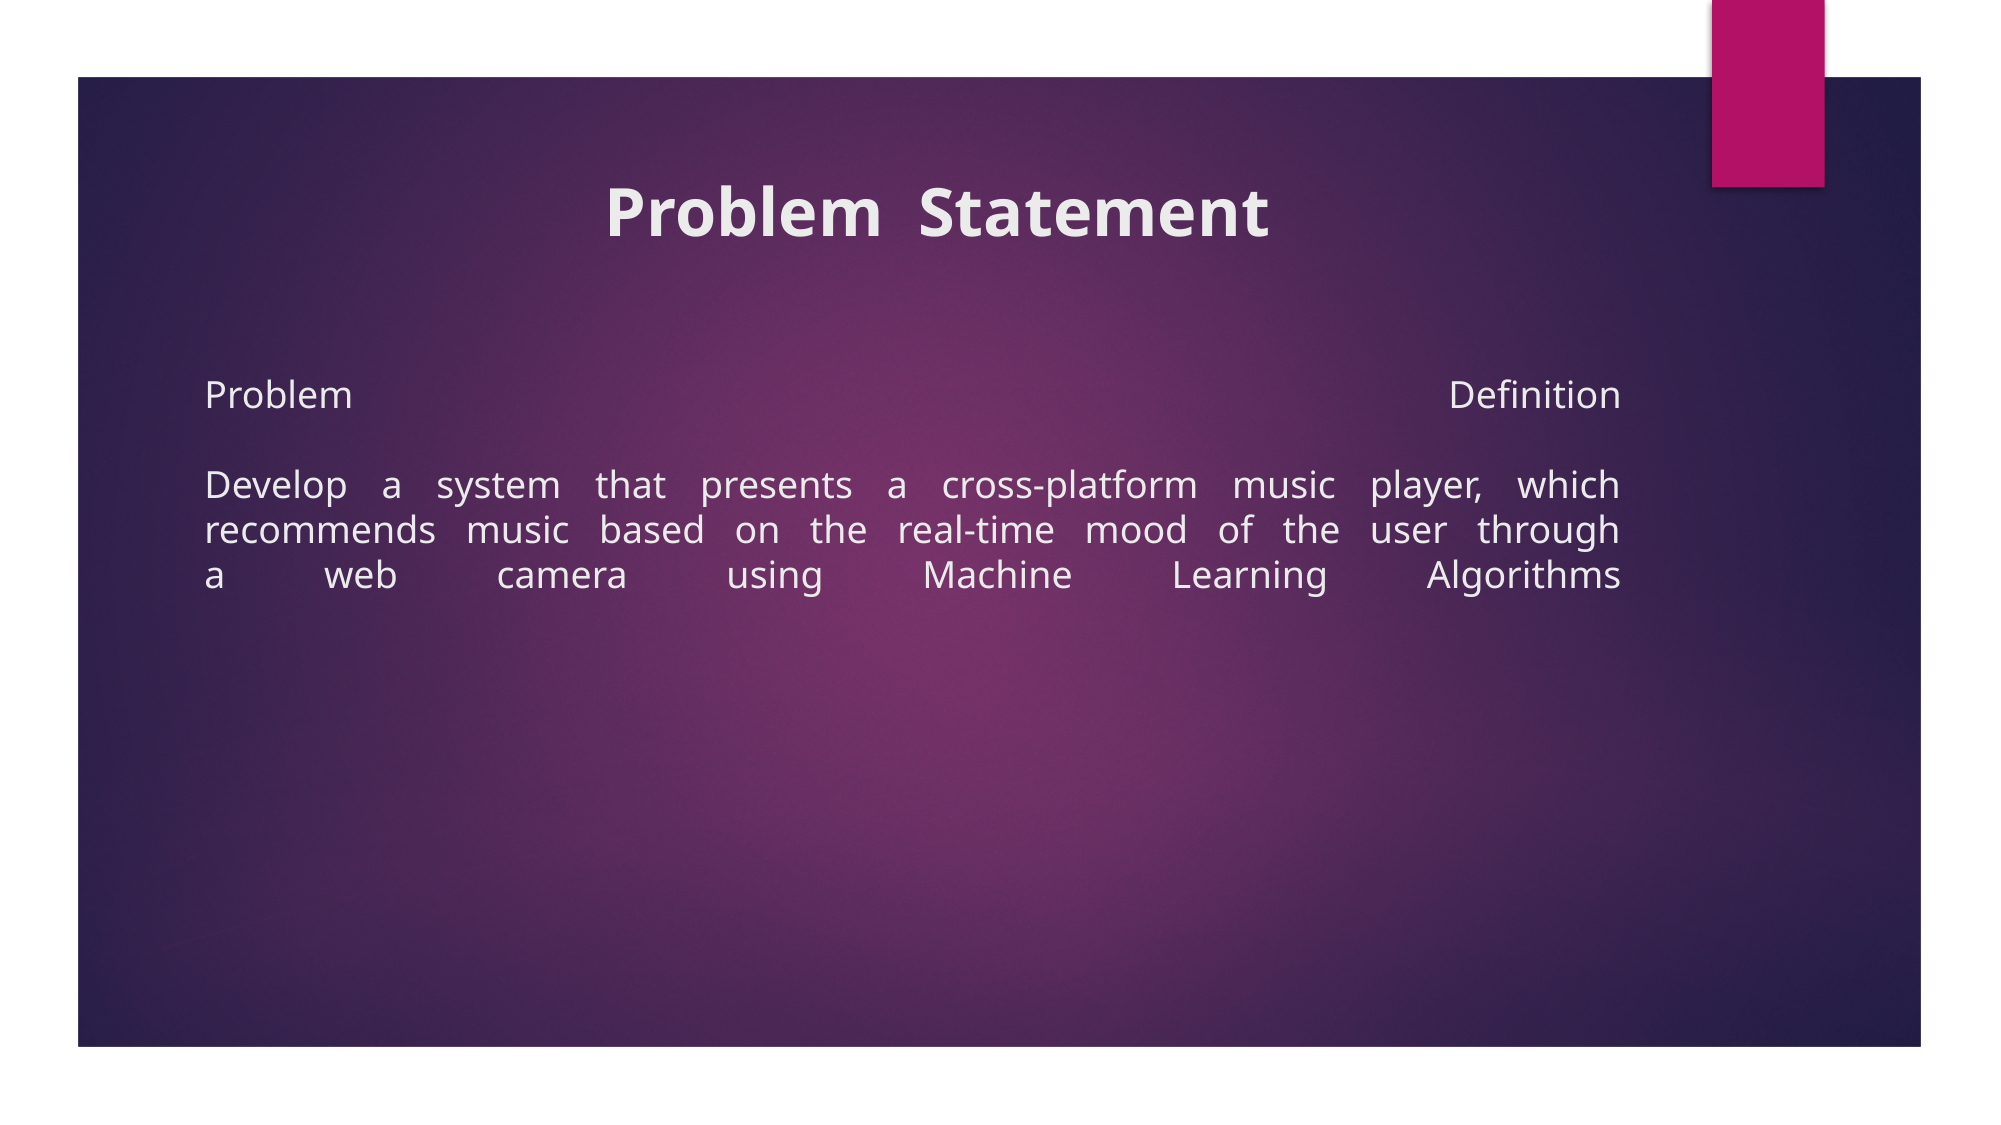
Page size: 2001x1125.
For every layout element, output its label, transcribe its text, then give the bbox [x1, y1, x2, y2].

text_box Problem Statement [213, 178, 1662, 258]
title Problem Definition Develop a system that presents a cross-platform music player, which recommends music based on the real-time mood of the user through a web camera using Machine Learning Algorithms [189, 344, 1638, 784]
